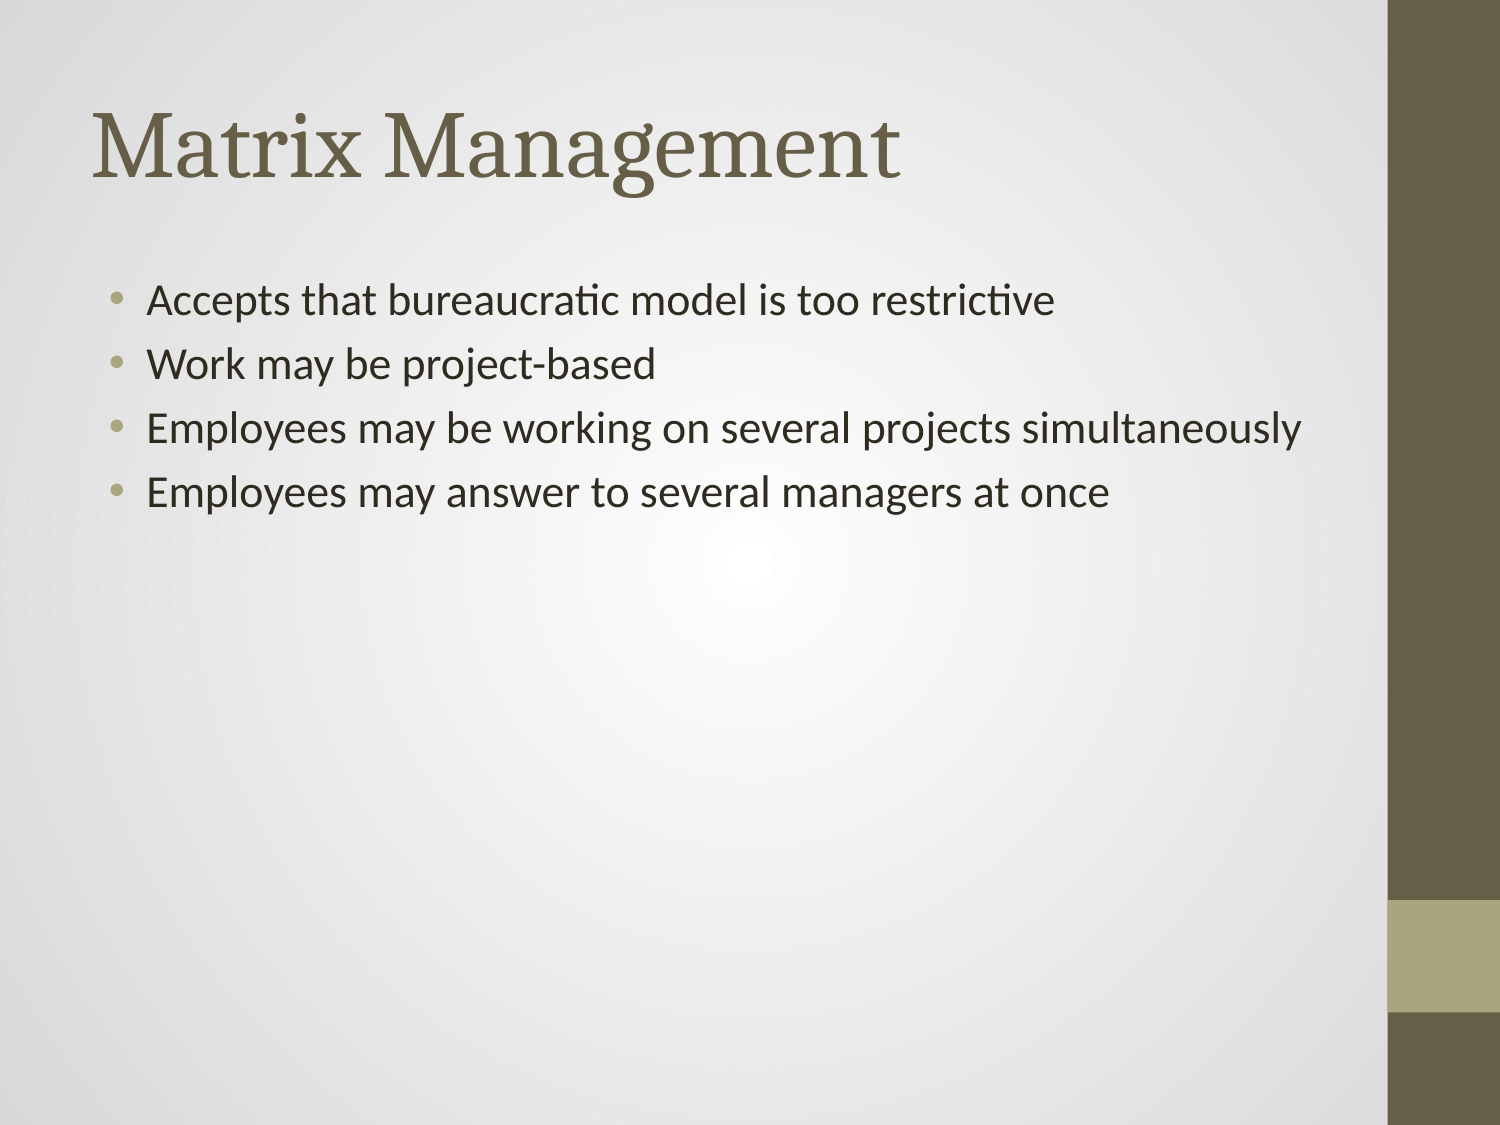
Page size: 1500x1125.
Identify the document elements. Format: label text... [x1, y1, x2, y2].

list Accepts that bureaucratic model is too restrictive Work may be project-based Employees may be working on several projects simultaneously Employees may answer to several managers at once [75, 262, 1325, 1050]
title Matrix Management [75, 45, 1325, 233]
